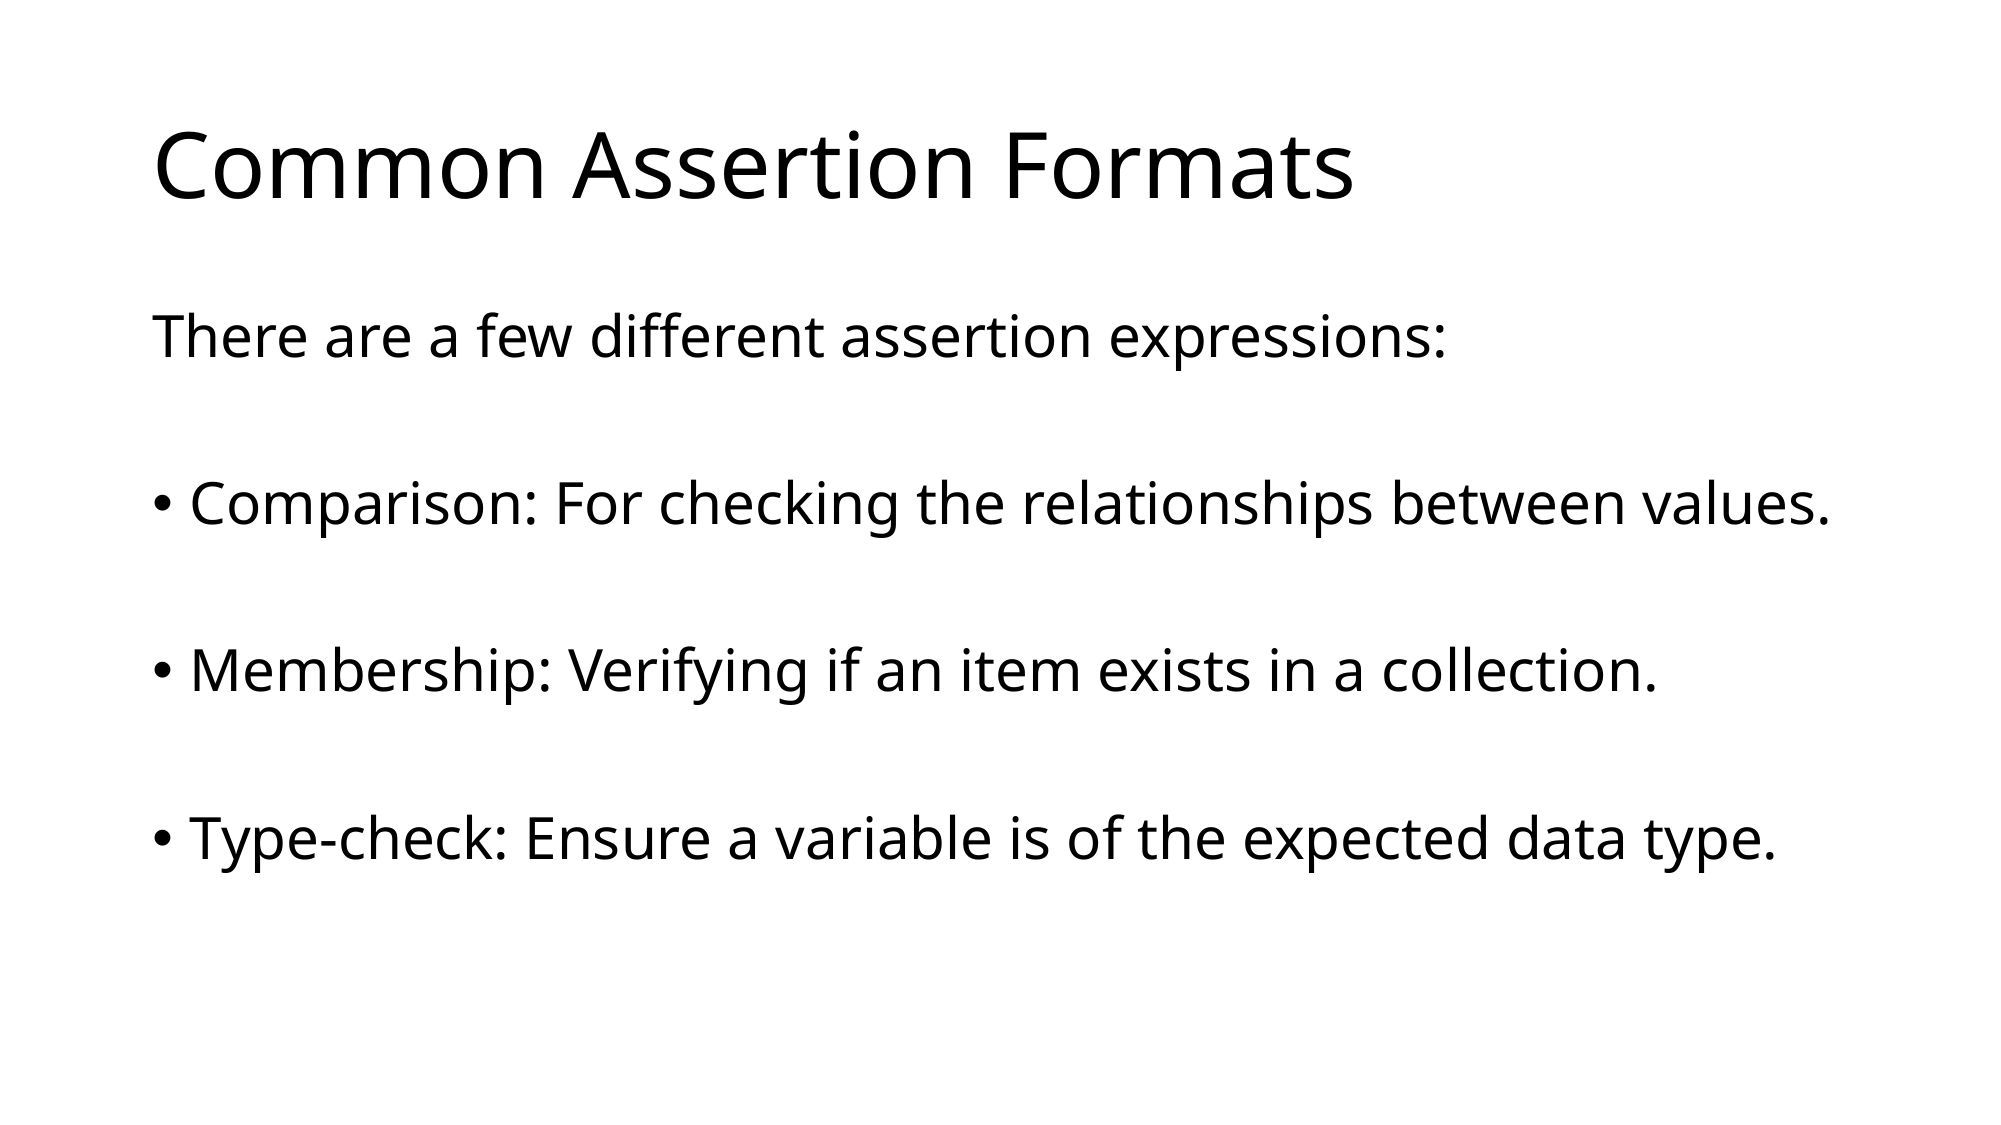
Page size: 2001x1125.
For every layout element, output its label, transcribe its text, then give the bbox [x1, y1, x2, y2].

title Common Assertion Formats [137, 59, 1863, 278]
list There are a few different assertion expressions: Comparison: For checking the relationships between values. Membership: Verifying if an item exists in a collection. Type-check: Ensure a variable is of the expected data type. [137, 299, 1863, 1014]
